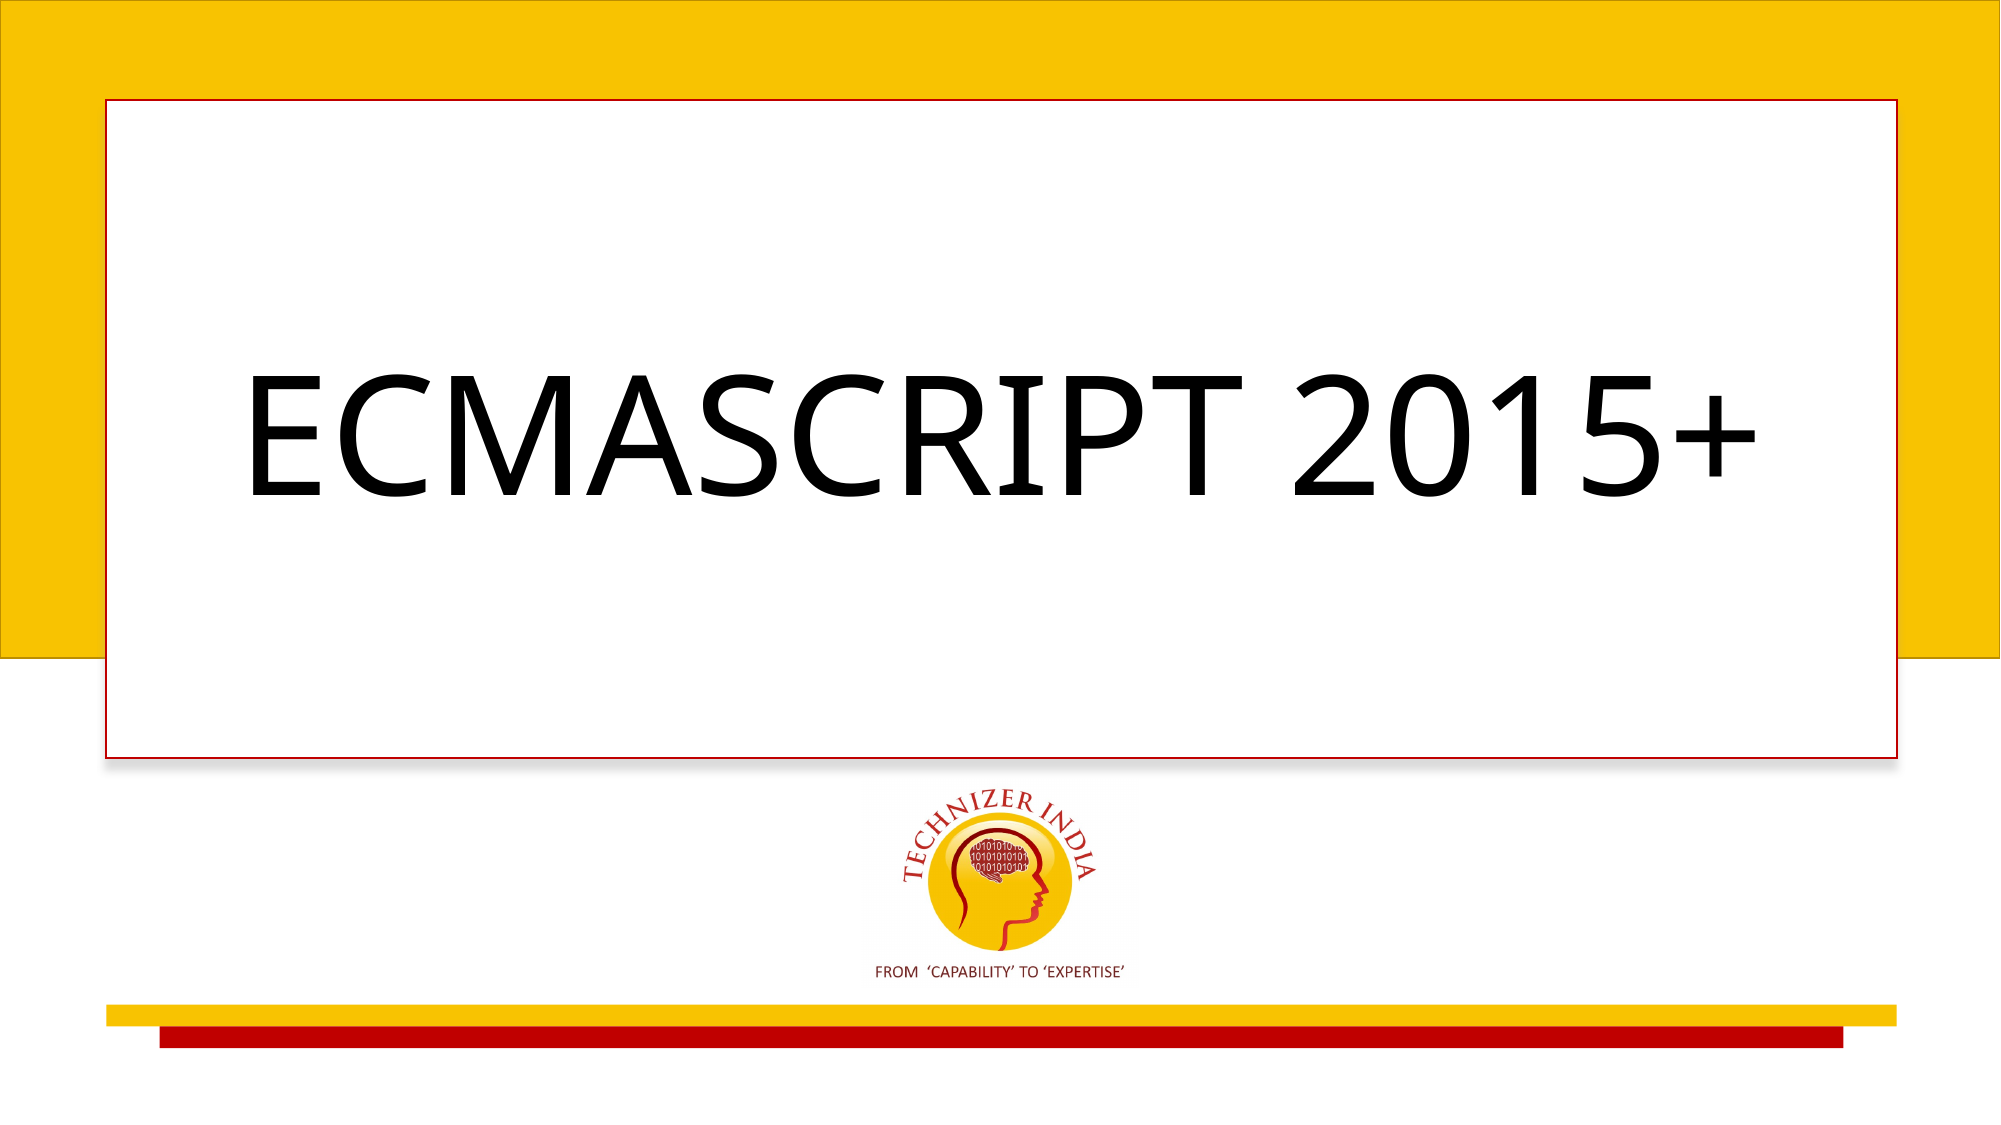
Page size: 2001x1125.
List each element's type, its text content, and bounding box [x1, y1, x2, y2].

picture [861, 779, 1139, 988]
text_box ECMASCRIPT 2015+ [105, 99, 1898, 759]
text_box [0, 0, 2000, 659]
text_box [105, 1004, 1898, 1027]
text_box [159, 1025, 1844, 1049]
